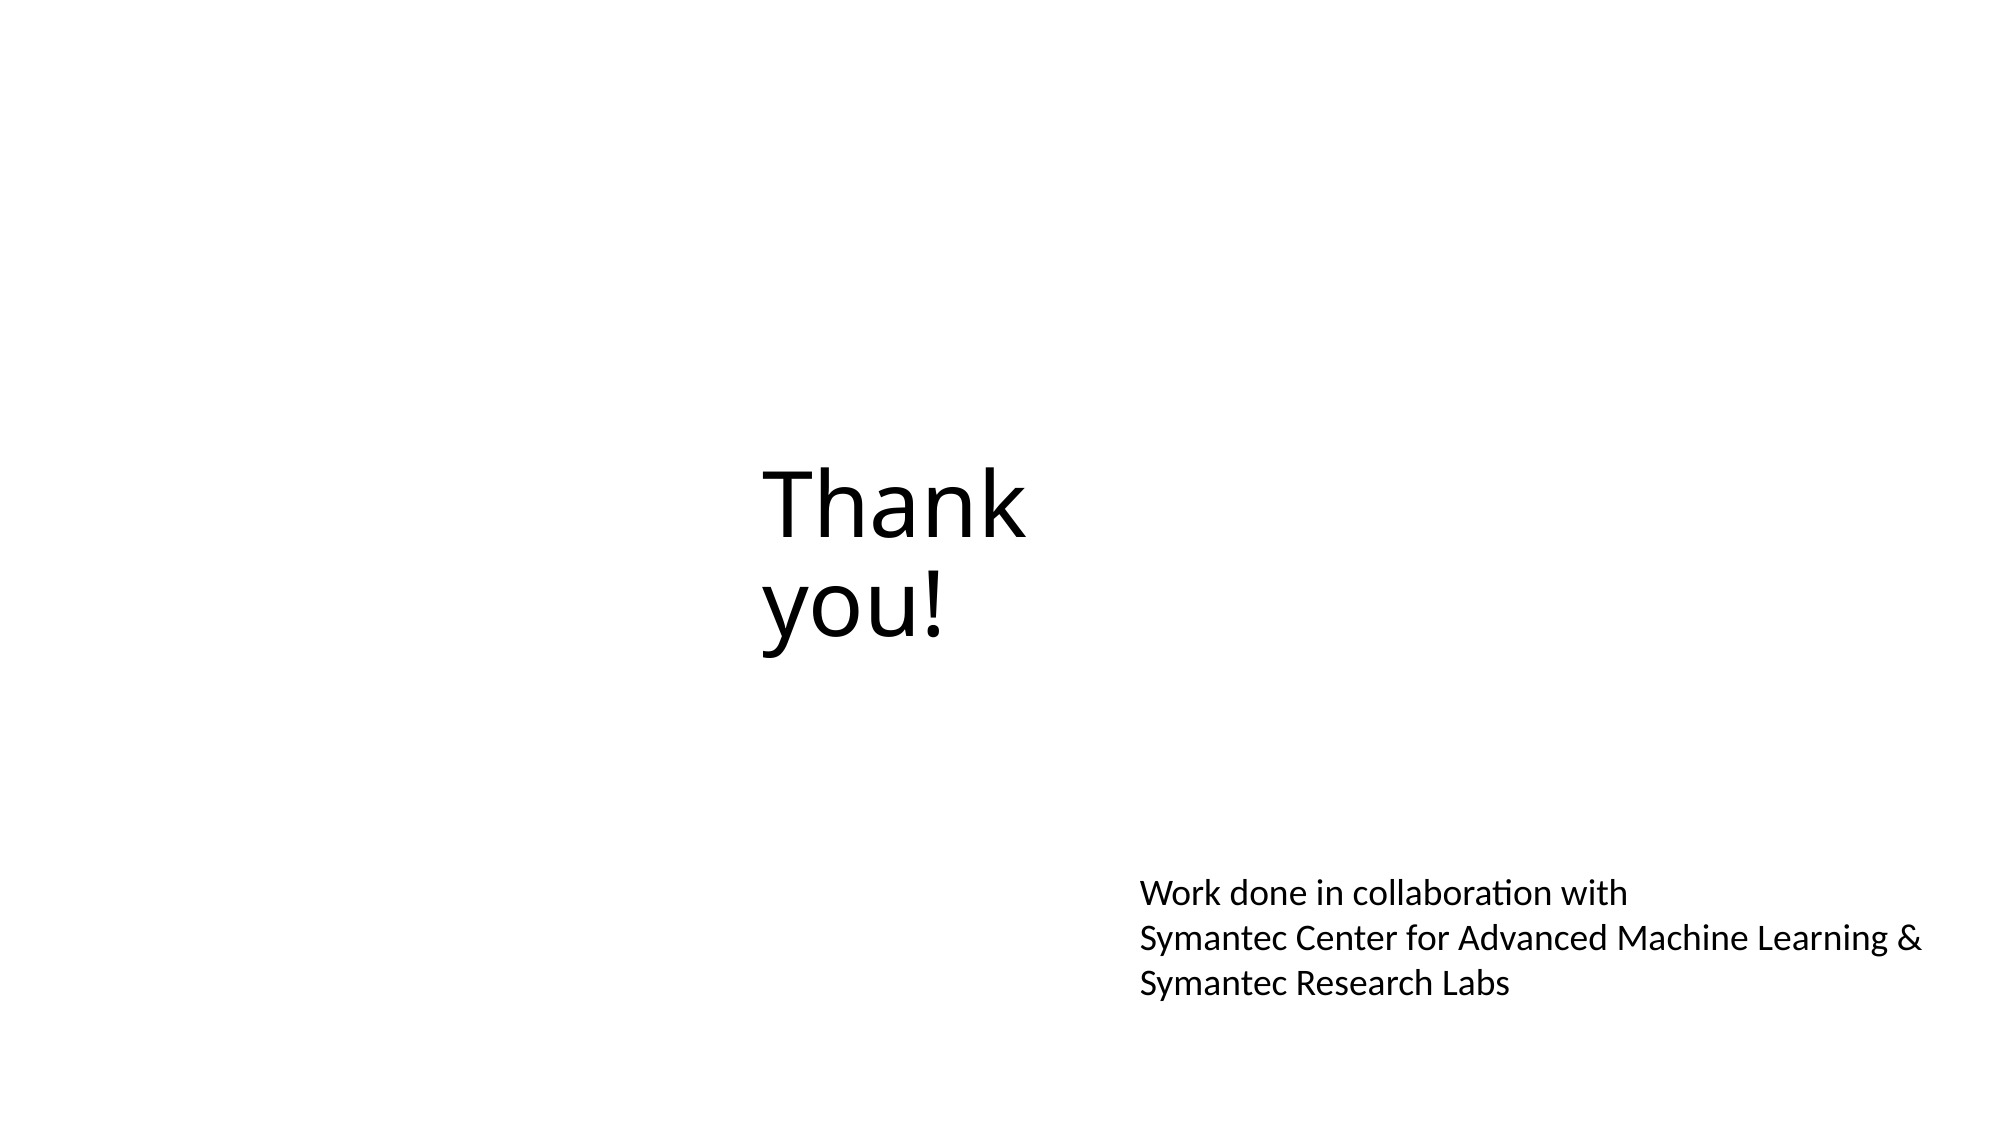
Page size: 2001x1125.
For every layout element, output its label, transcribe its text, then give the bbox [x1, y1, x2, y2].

text_box Work done in collaboration with Symantec Center for Advanced Machine Learning & Symantec Research Labs [1124, 861, 1952, 1011]
title Thank you! [747, 448, 1248, 667]
